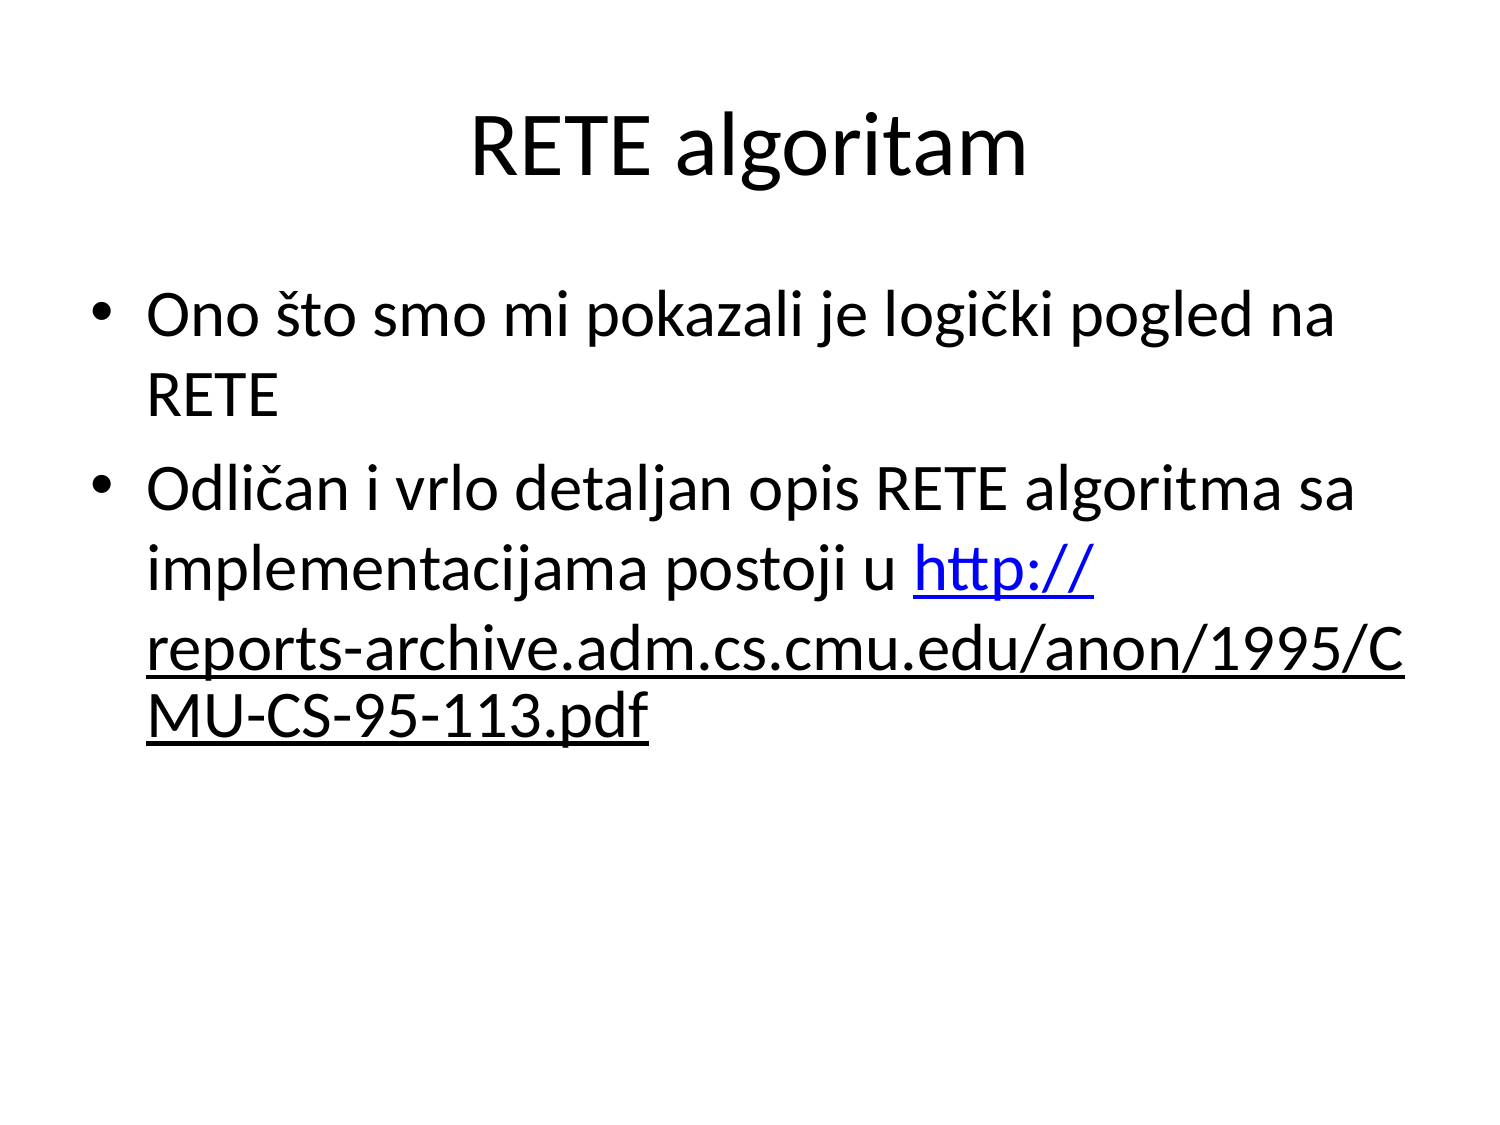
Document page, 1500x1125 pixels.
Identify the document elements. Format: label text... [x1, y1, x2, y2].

list Ono što smo mi pokazali je logički pogled na RETE Odličan i vrlo detaljan opis RETE algoritma sa implementacijama postoji u http://reports-archive.adm.cs.cmu.edu/anon/1995/CMU-CS-95-113.pdf [75, 262, 1425, 1005]
title RETE algoritam [75, 45, 1425, 233]
